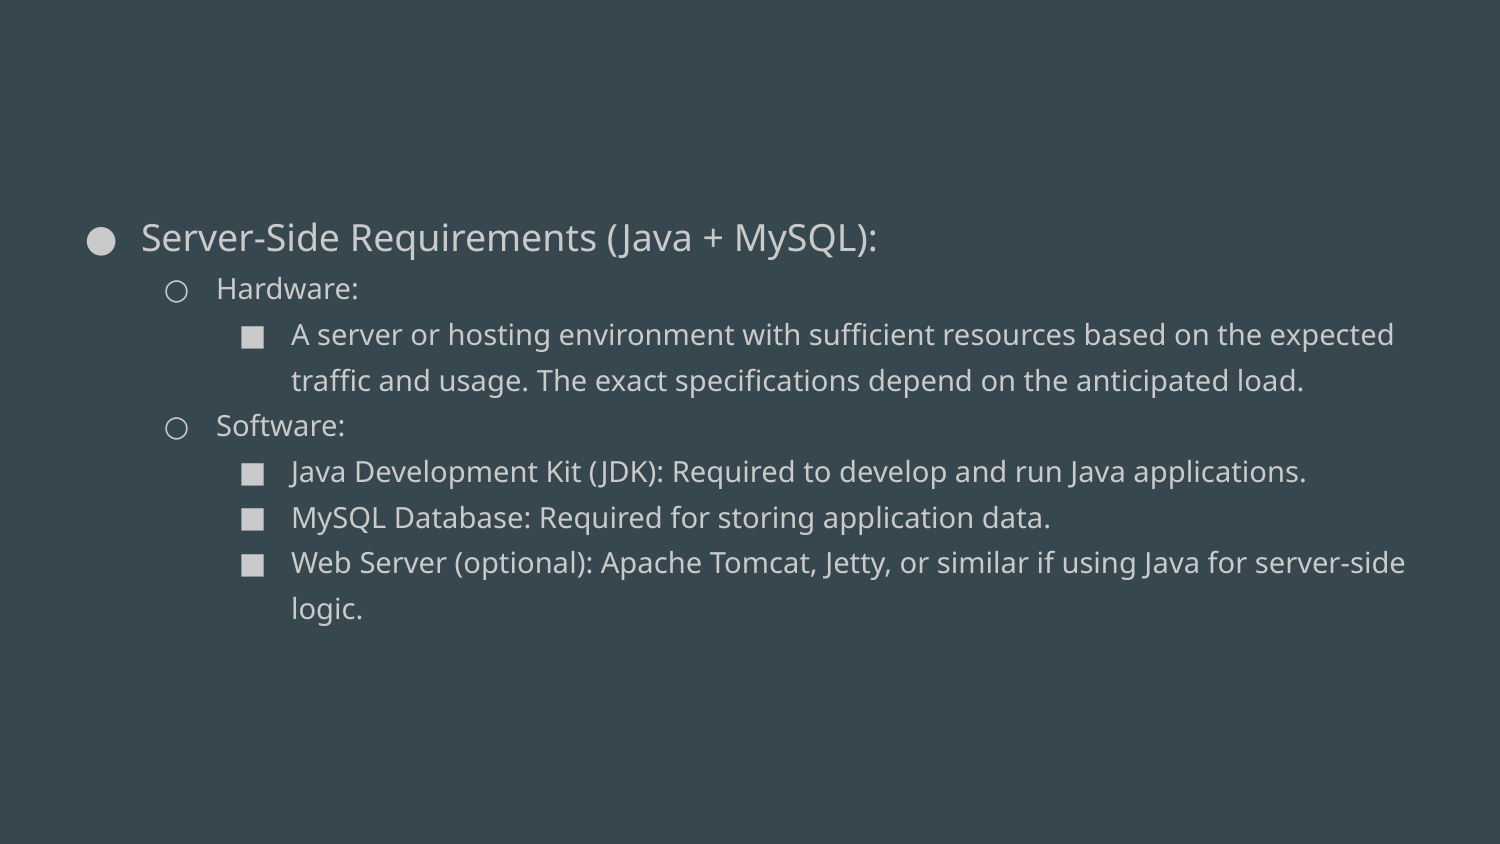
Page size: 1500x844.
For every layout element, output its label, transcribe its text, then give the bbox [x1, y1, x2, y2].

list Server-Side Requirements (Java + MySQL): Hardware: A server or hosting environment with sufficient resources based on the expected traffic and usage. The exact specifications depend on the anticipated load. Software: Java Development Kit (JDK): Required to develop and run Java applications. MySQL Database: Required for storing application data. Web Server (optional): Apache Tomcat, Jetty, or similar if using Java for server-side logic. [51, 189, 1449, 750]
